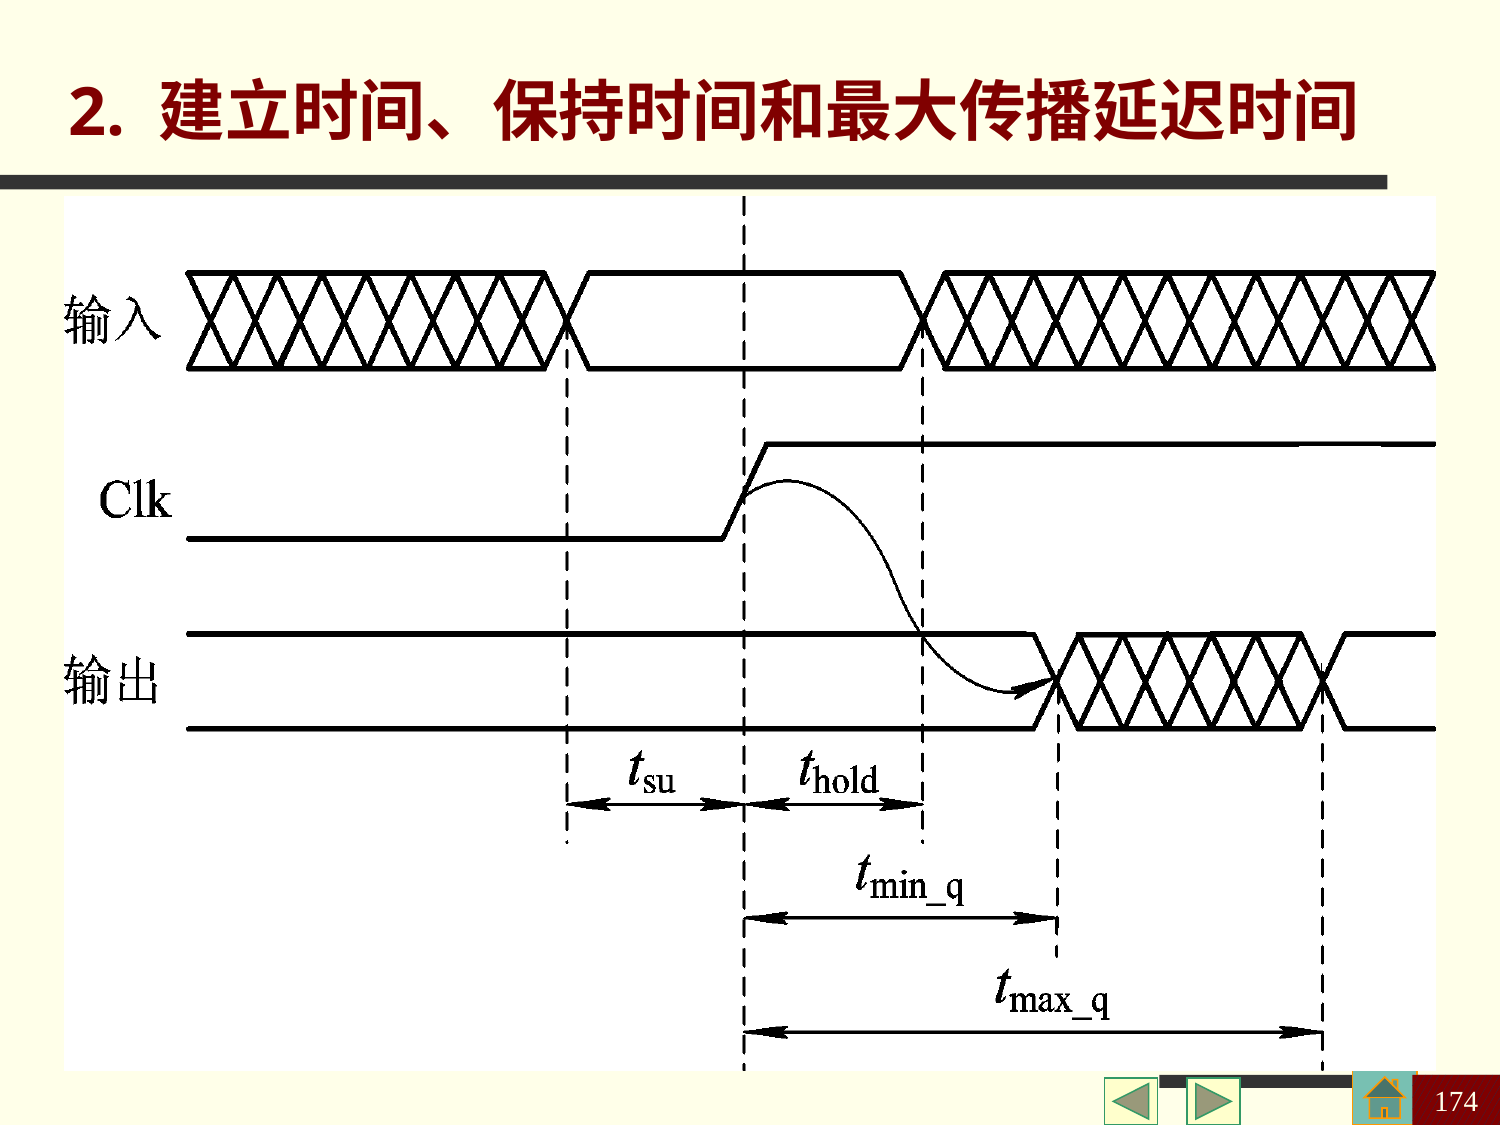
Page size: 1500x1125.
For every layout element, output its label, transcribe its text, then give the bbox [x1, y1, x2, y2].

text_box 174 [1412, 1074, 1500, 1125]
title 2. 建立时间、保持时间和最大传播延迟时间 [53, 54, 1447, 159]
picture [64, 196, 1436, 1071]
